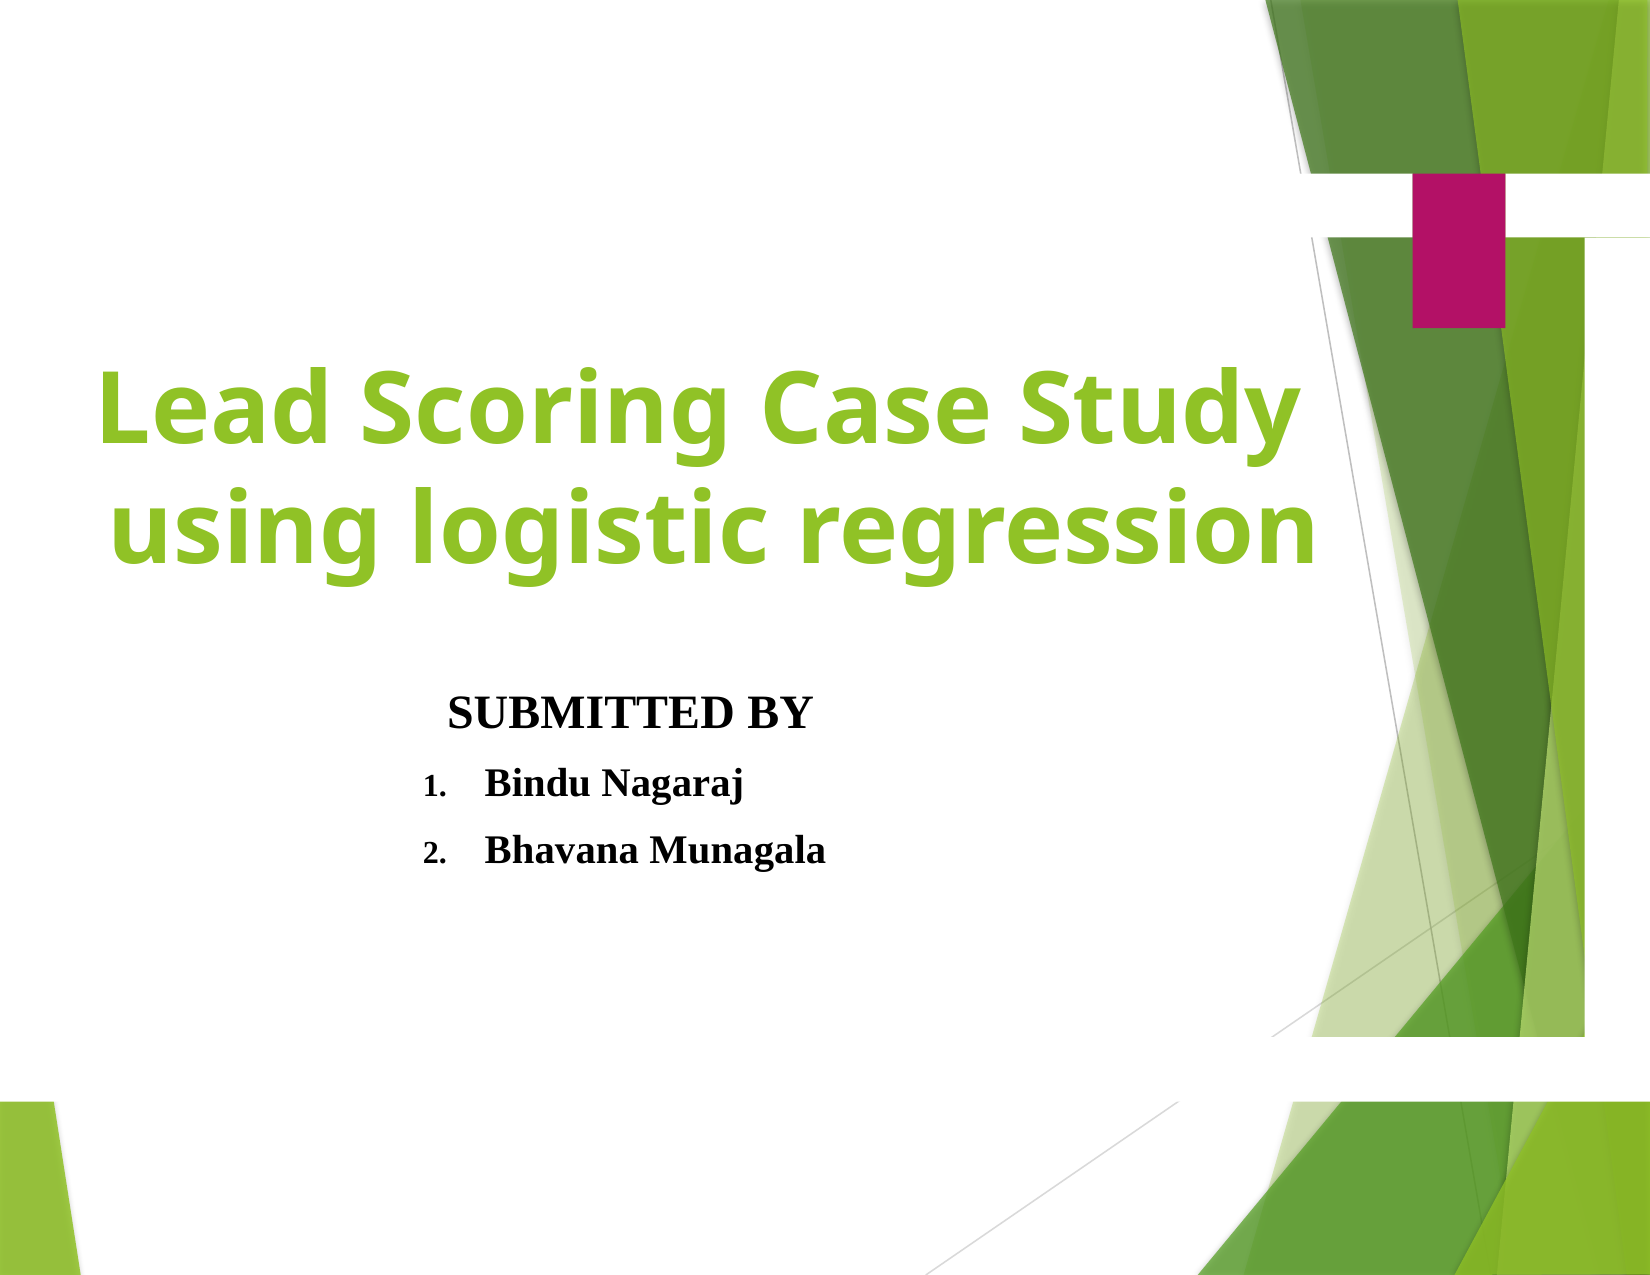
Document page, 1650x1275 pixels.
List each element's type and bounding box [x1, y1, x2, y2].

text_box [0, 172, 1650, 1103]
